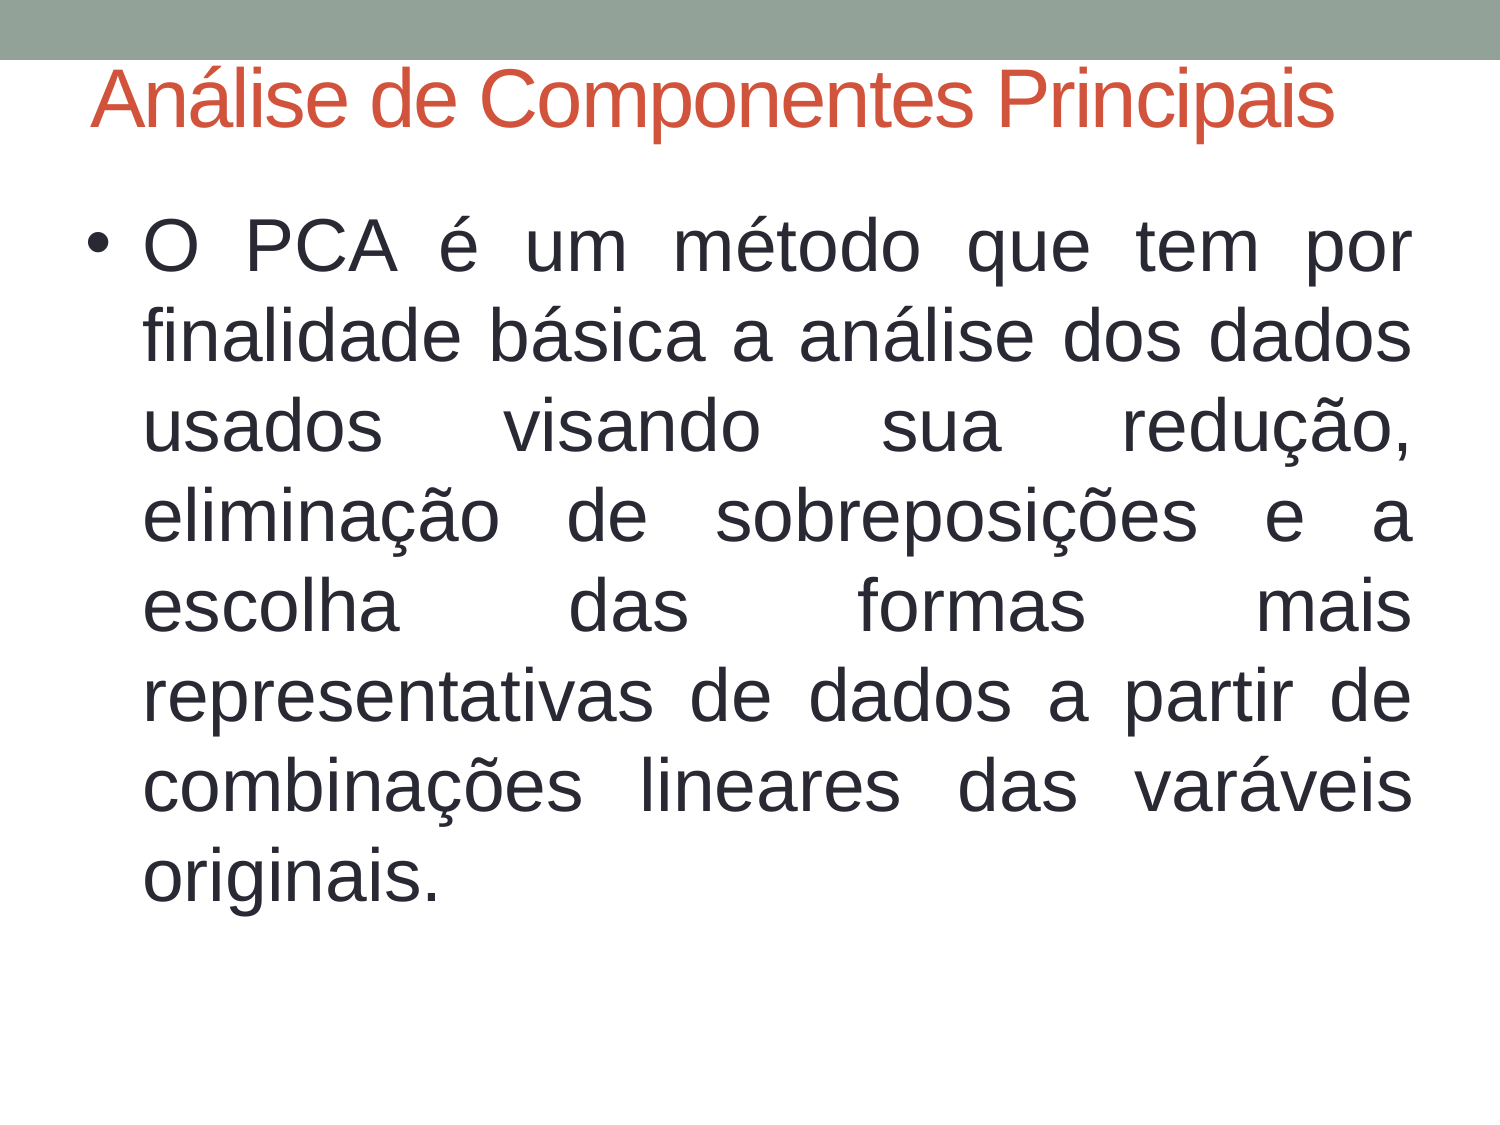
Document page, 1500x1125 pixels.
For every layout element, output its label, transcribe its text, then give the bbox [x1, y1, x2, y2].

title Análise de Componentes Principais [75, 0, 1425, 172]
text_box O PCA é um método que tem por finalidade básica a análise dos dados usados visando sua redução, eliminação de sobreposições e a escolha das formas mais representativas de dados a partir de combinações lineares das varáveis originais. [70, 172, 1430, 941]
